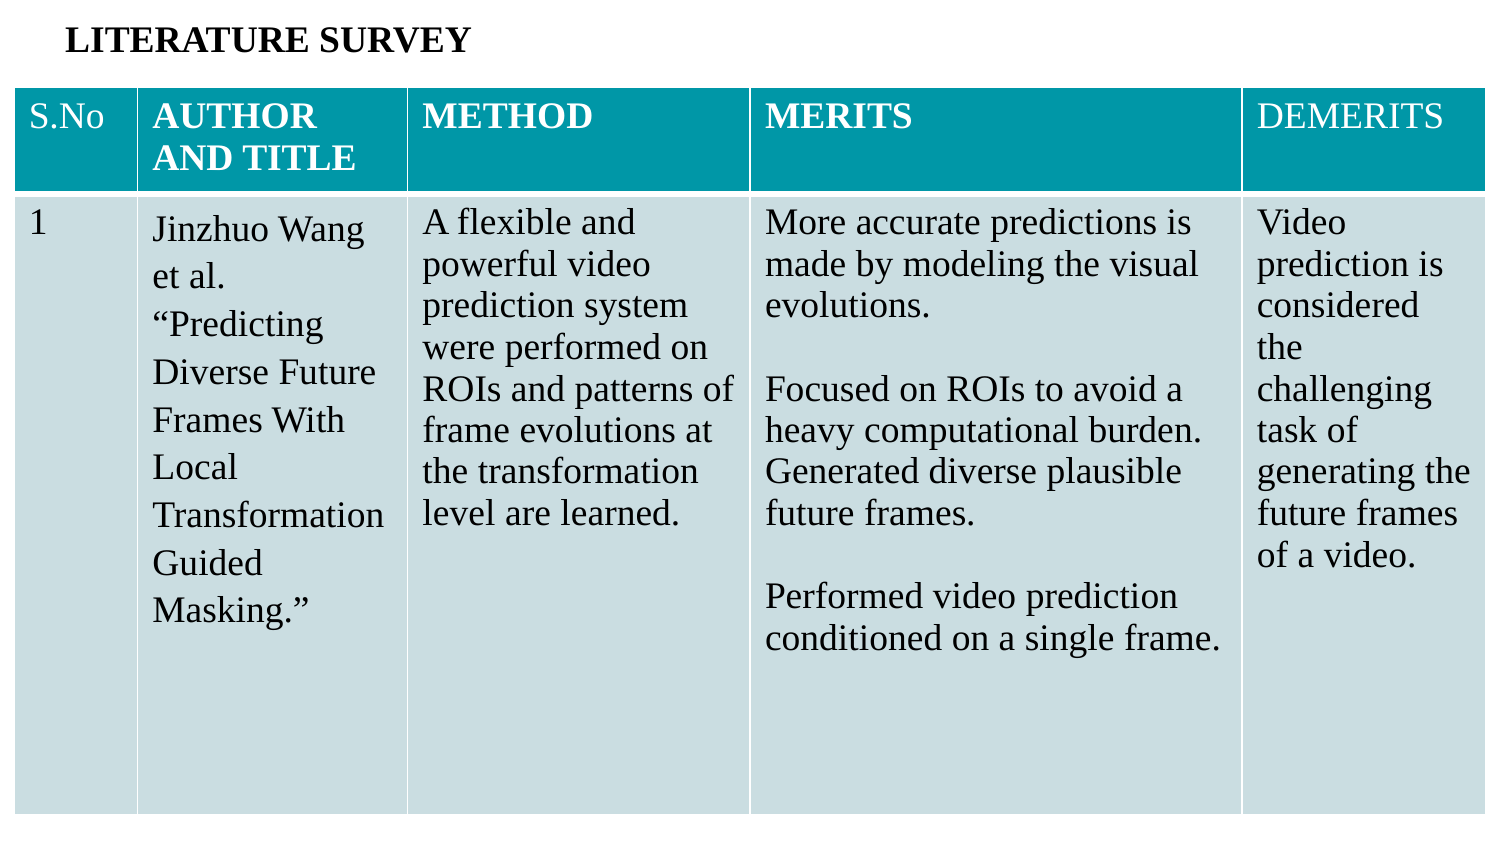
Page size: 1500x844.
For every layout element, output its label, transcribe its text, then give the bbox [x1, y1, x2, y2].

table_cell More accurate predictions is made by modeling the visual evolutions. Focused on ROIs to avoid a heavy computational burden. Generated diverse plausible future frames. Performed video prediction conditioned on a single frame. [751, 197, 1241, 814]
table_cell Jinzhuo Wang et al. “Predicting Diverse Future Frames With Local Transformation Guided Masking.” [138, 197, 407, 814]
table_cell A flexible and powerful video prediction system were performed on ROIs and patterns of frame evolutions at the transformation level are learned. [408, 197, 749, 814]
table_header AUTHOR AND TITLE [138, 88, 407, 191]
table_header METHOD [408, 88, 749, 191]
table_header MERITS [751, 88, 1241, 191]
table_cell 1 [15, 197, 137, 814]
title LITERATURE SURVEY [50, 0, 1448, 62]
table_header DEMERITS [1243, 88, 1485, 191]
table_cell Video prediction is considered the challenging task of generating the future frames of a video. [1243, 197, 1485, 814]
table_header S.No [15, 88, 137, 191]
